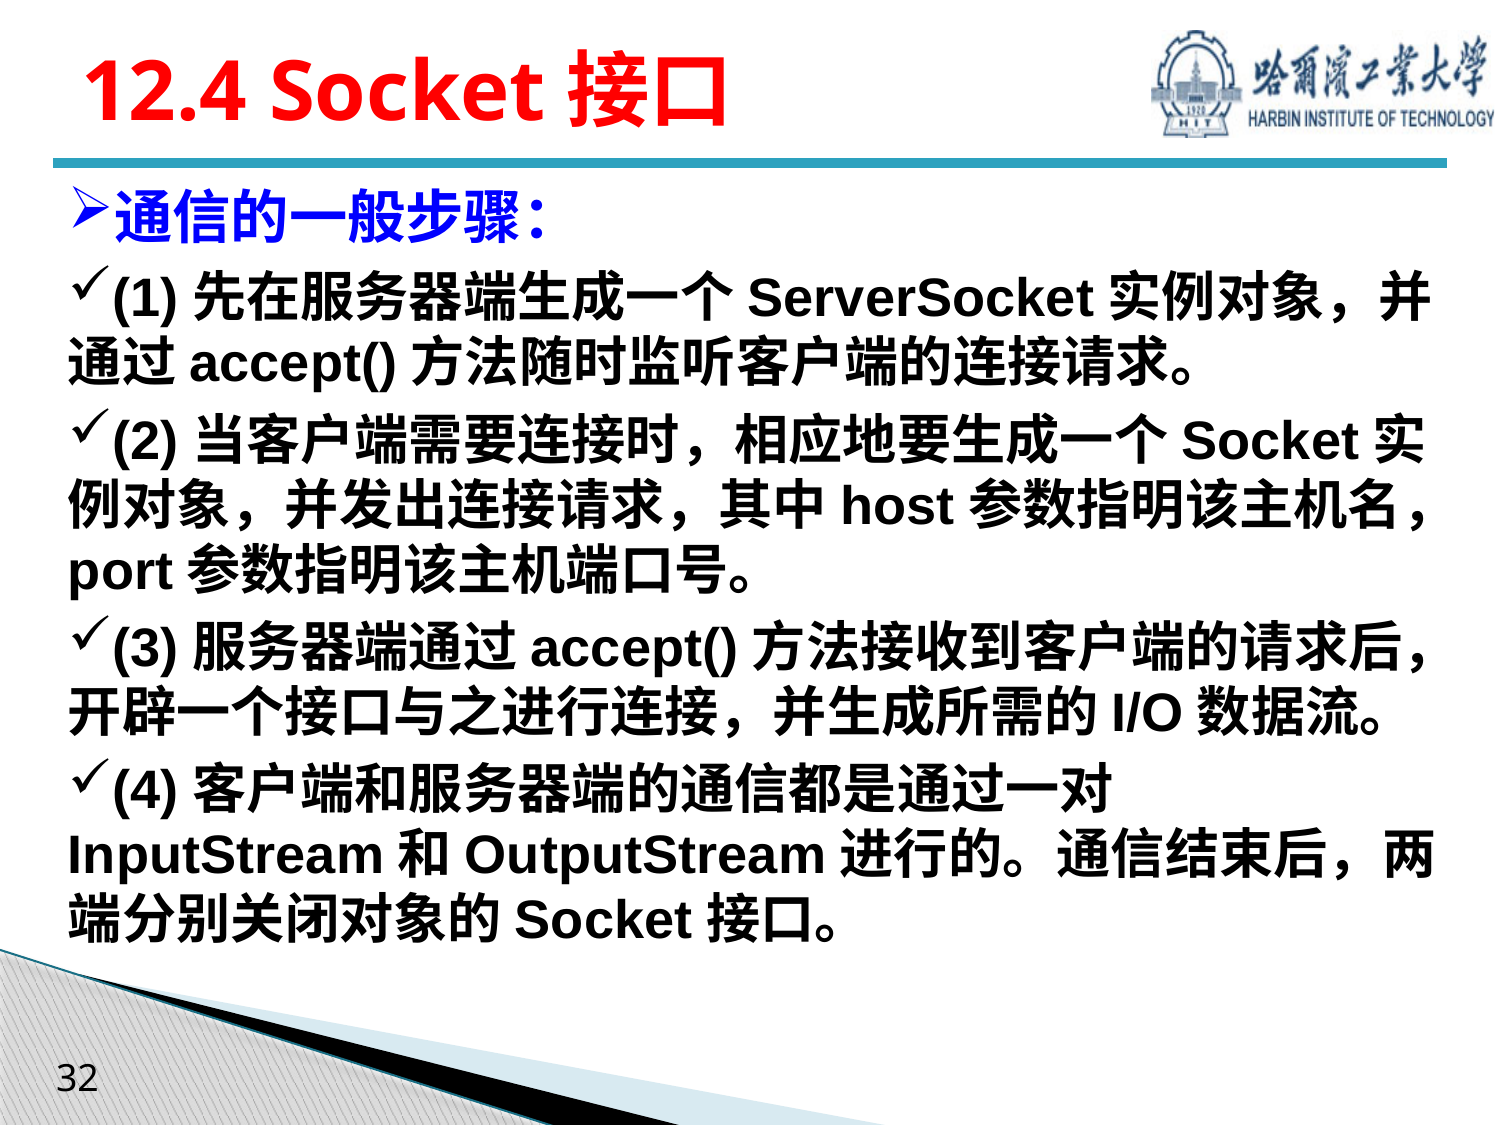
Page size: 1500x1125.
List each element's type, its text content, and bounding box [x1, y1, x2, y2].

title 12.4 Socket接口 [66, 23, 1417, 152]
text_box 通信的一般步骤： (1)先在服务器端生成一个ServerSocket实例对象，并通过accept()方法随时监听客户端的连接请求。 (2)当客户端需要连接时，相应地要生成一个Socket实例对象，并发出连接请求，其中host参数指明该主机名，port参数指明该主机端口号。 (3)服务器端通过accept()方法接收到客户端的请求后，开辟一个接口与之进行连接，并生成所需的I/O数据流。 (4)客户端和服务器端的通信都是通过一对InputStream和OutputStream进行的。通信结束后，两端分别关闭对象的Socket接口。 [53, 172, 1459, 958]
picture [1417, 30, 1495, 138]
